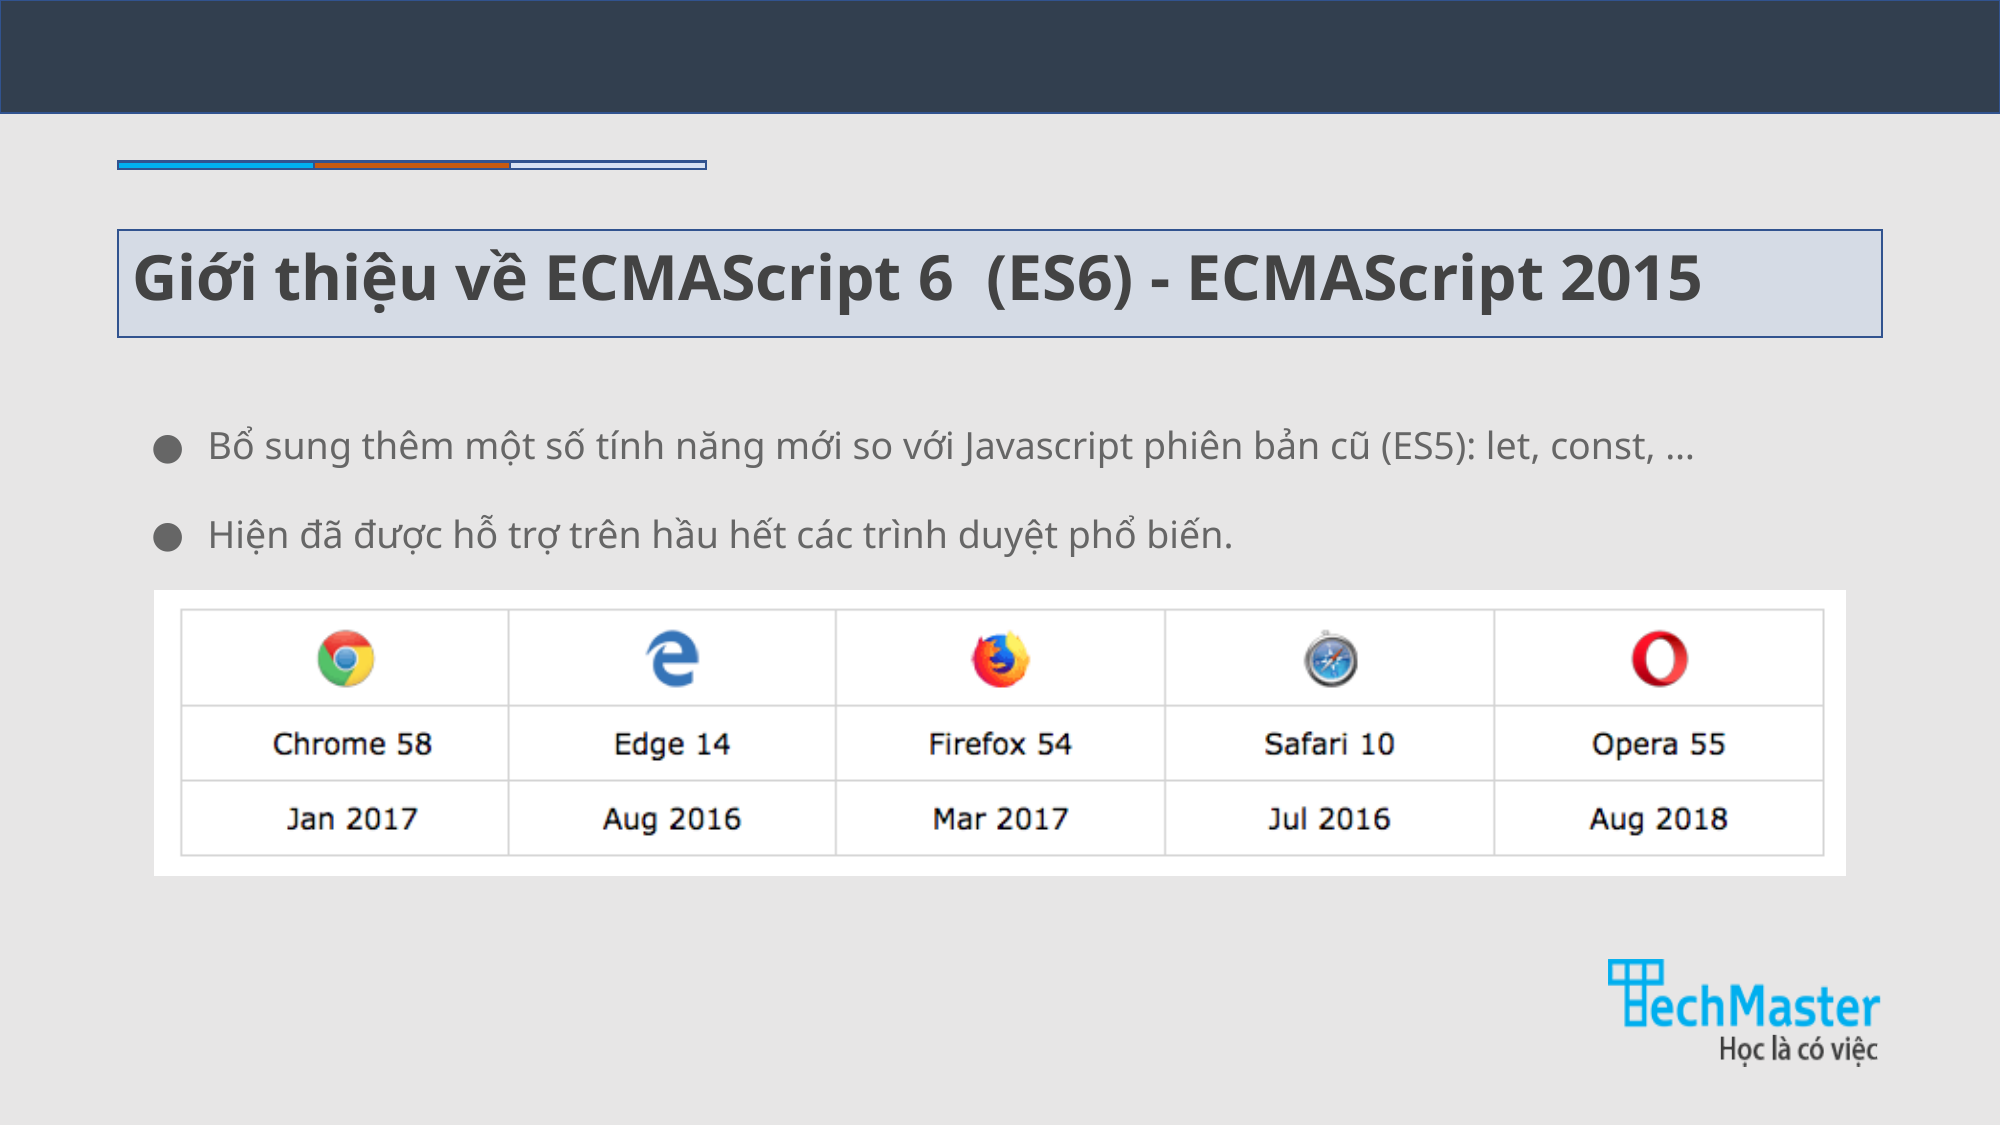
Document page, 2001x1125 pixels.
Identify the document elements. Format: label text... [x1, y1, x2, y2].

picture [1629, 985, 1642, 1000]
text_box [0, 0, 2000, 113]
picture [1612, 964, 1625, 980]
picture [153, 589, 1847, 876]
text_box [509, 161, 707, 169]
text_box Bổ sung thêm một số tính năng mới so với Javascript phiên bản cũ (ES5): let, const, … Hiện đã được hỗ trợ trên hầu hết các trình duyệt phổ biến. [117, 384, 1883, 608]
text_box Giới thiệu về ECMAScript 6 (ES6) - ECMAScript 2015 [117, 230, 1883, 322]
text_box [313, 161, 509, 169]
picture [1608, 958, 1883, 1067]
text_box [117, 322, 1883, 338]
picture [1647, 964, 1659, 980]
picture [1629, 1006, 1642, 1021]
text_box [117, 161, 313, 169]
picture [1629, 964, 1642, 980]
